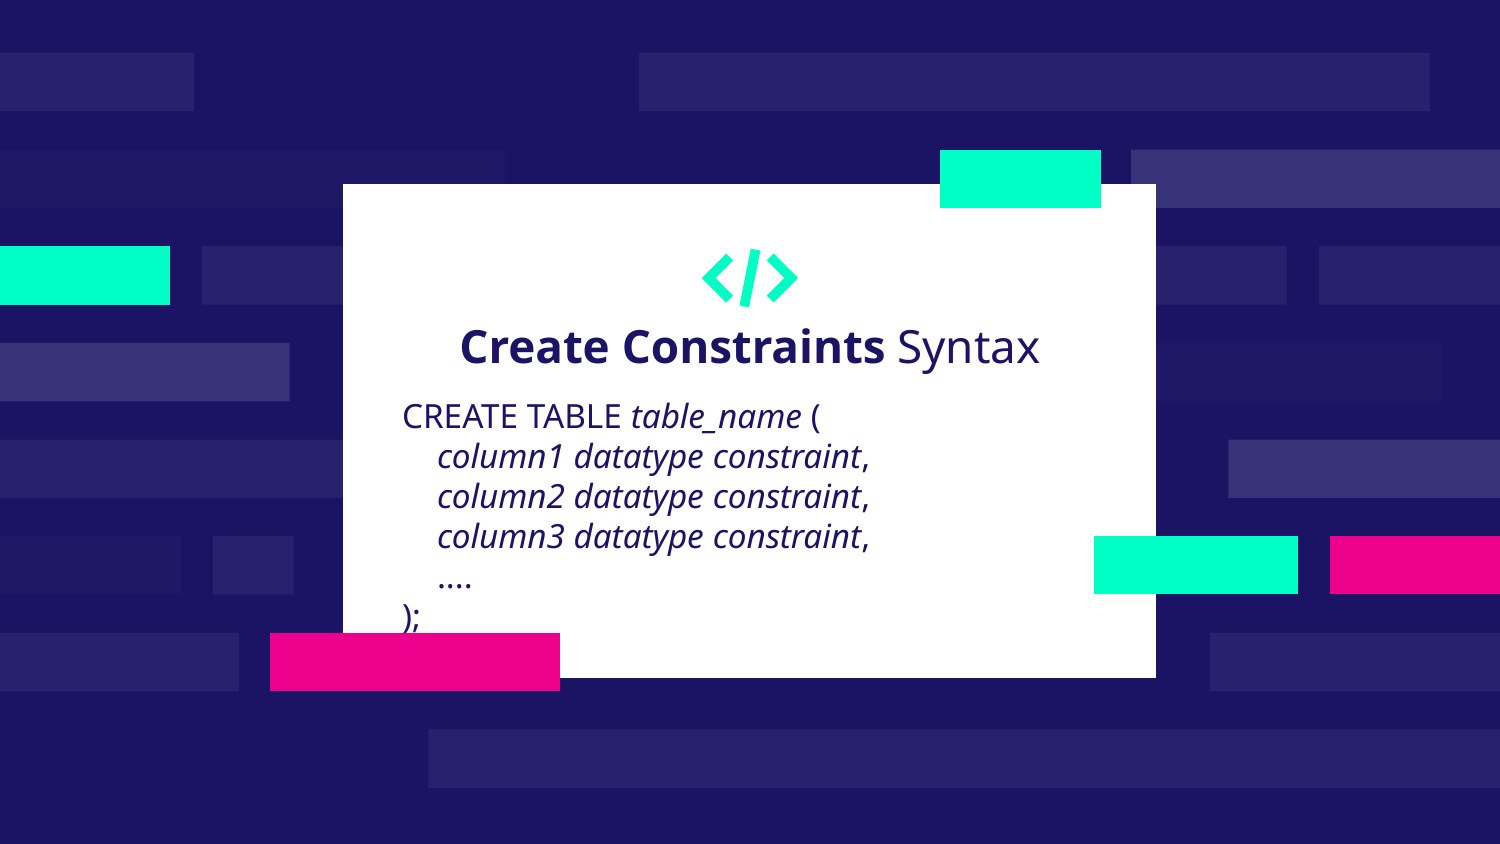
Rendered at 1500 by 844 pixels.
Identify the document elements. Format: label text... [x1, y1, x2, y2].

subtitle CREATE TABLE table_name ( column1 datatype constraint, column2 datatype constraint, column3 datatype constraint, .... ); [386, 394, 1141, 636]
title Create Constraints Syntax [413, 317, 1087, 384]
